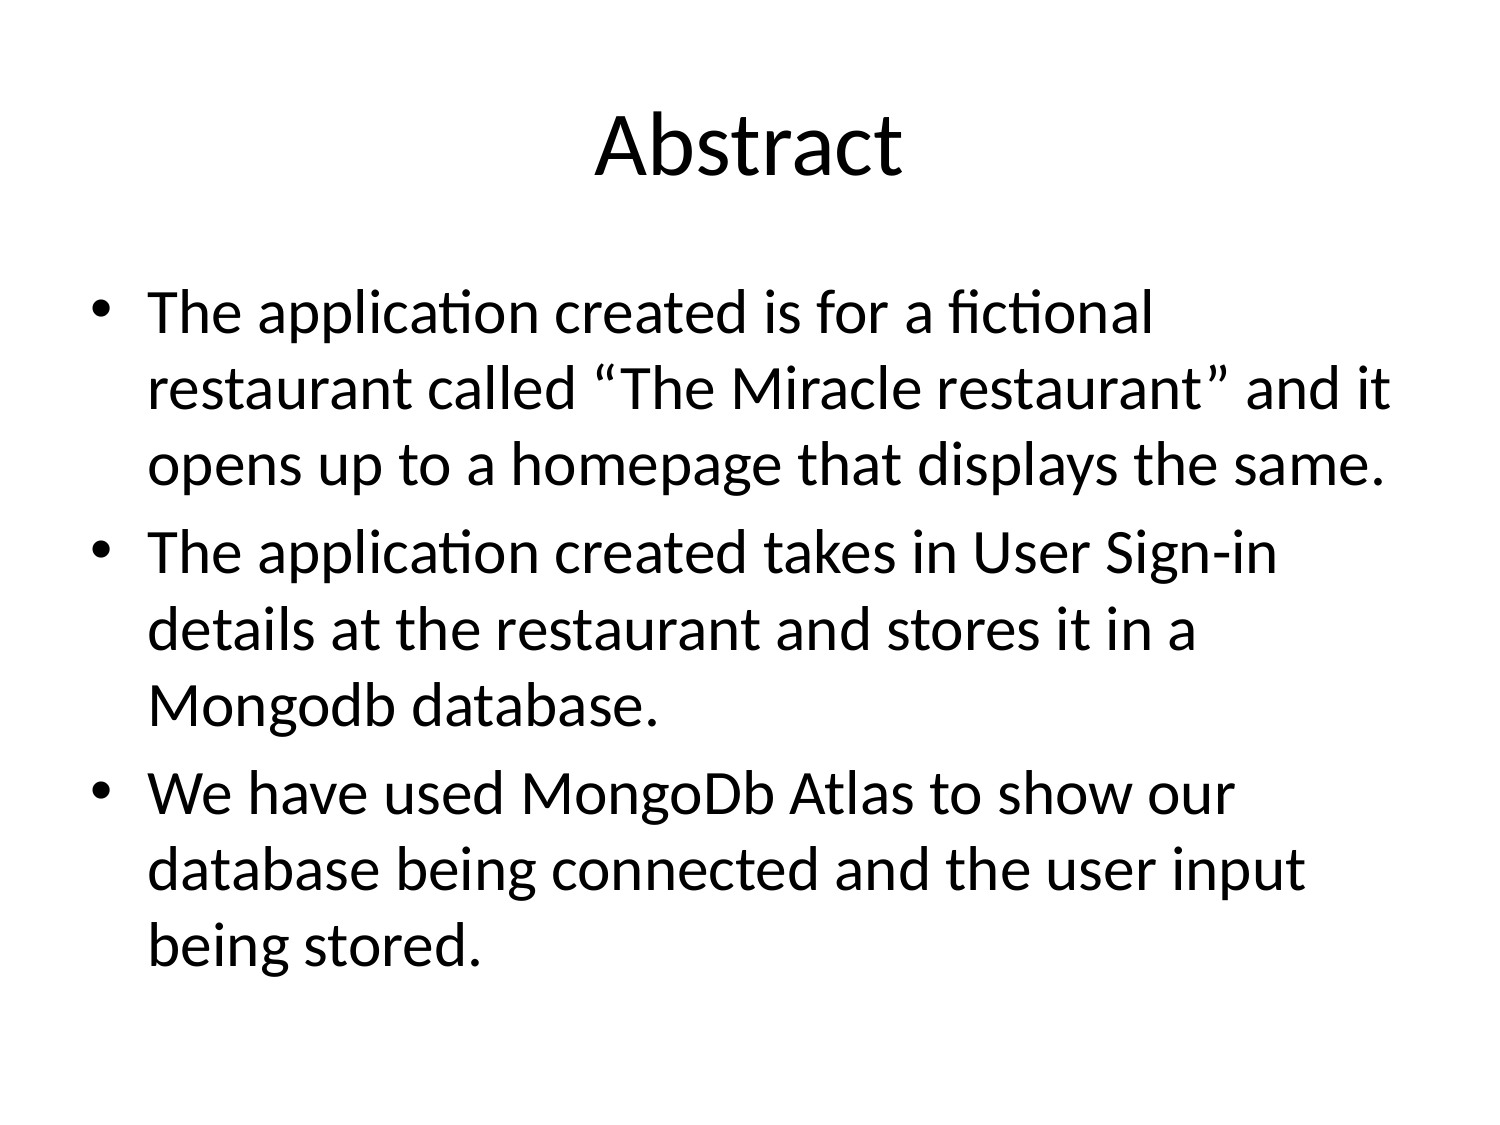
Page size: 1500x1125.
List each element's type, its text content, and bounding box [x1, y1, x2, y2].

title Abstract [75, 45, 1425, 233]
list The application created is for a fictional restaurant called “The Miracle restaurant” and it opens up to a homepage that displays the same. The application created takes in User Sign-in details at the restaurant and stores it in a Mongodb database. We have used MongoDb Atlas to show our database being connected and the user input being stored. [75, 262, 1425, 1005]
